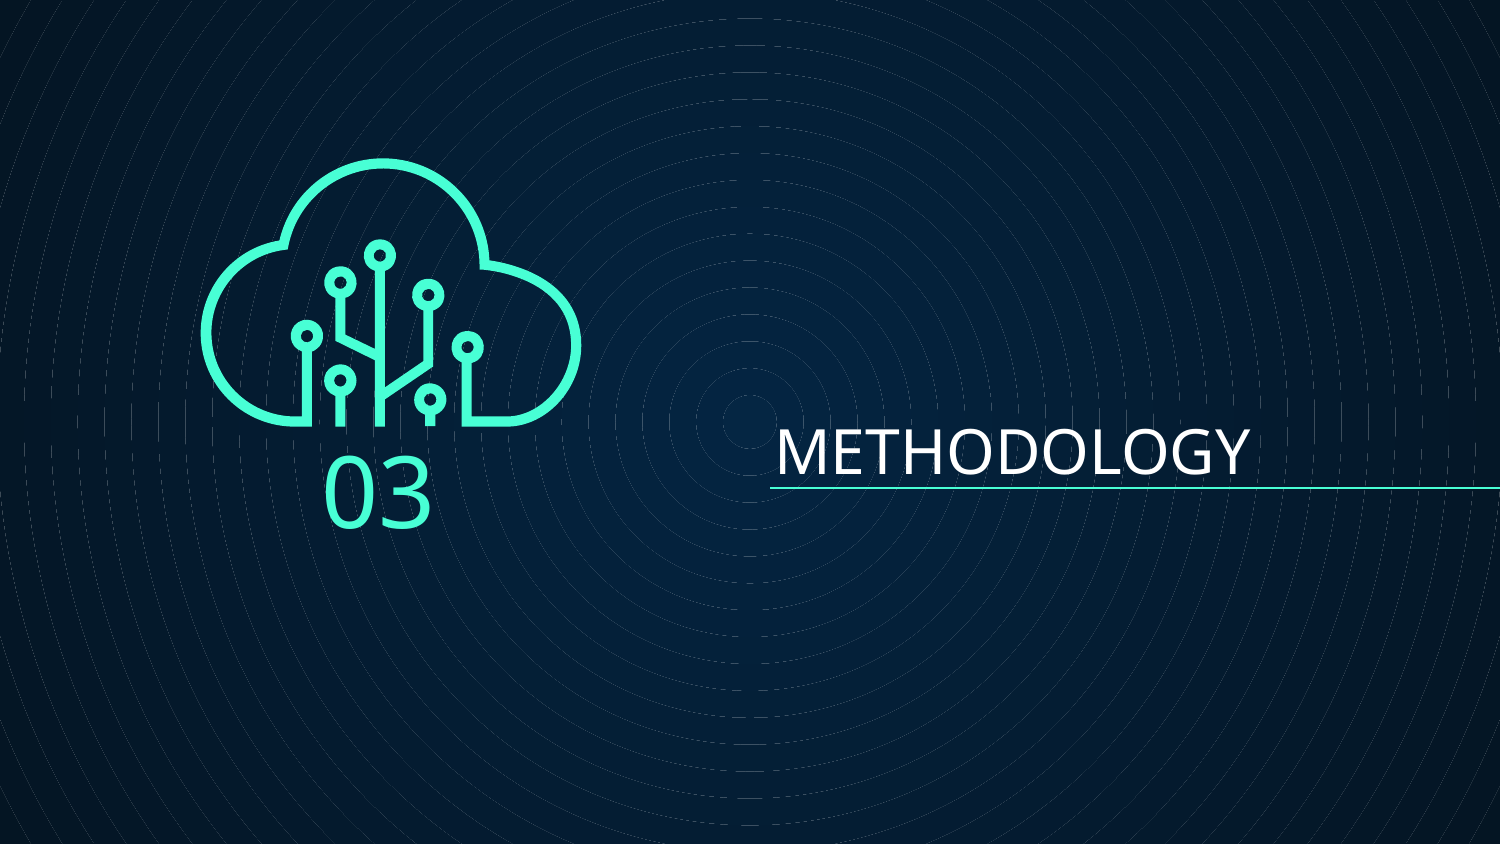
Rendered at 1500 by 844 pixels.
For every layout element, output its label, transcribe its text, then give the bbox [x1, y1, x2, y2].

title 03 [176, 463, 582, 564]
title METHODOLOGY [759, 402, 1339, 502]
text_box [196, 153, 582, 428]
